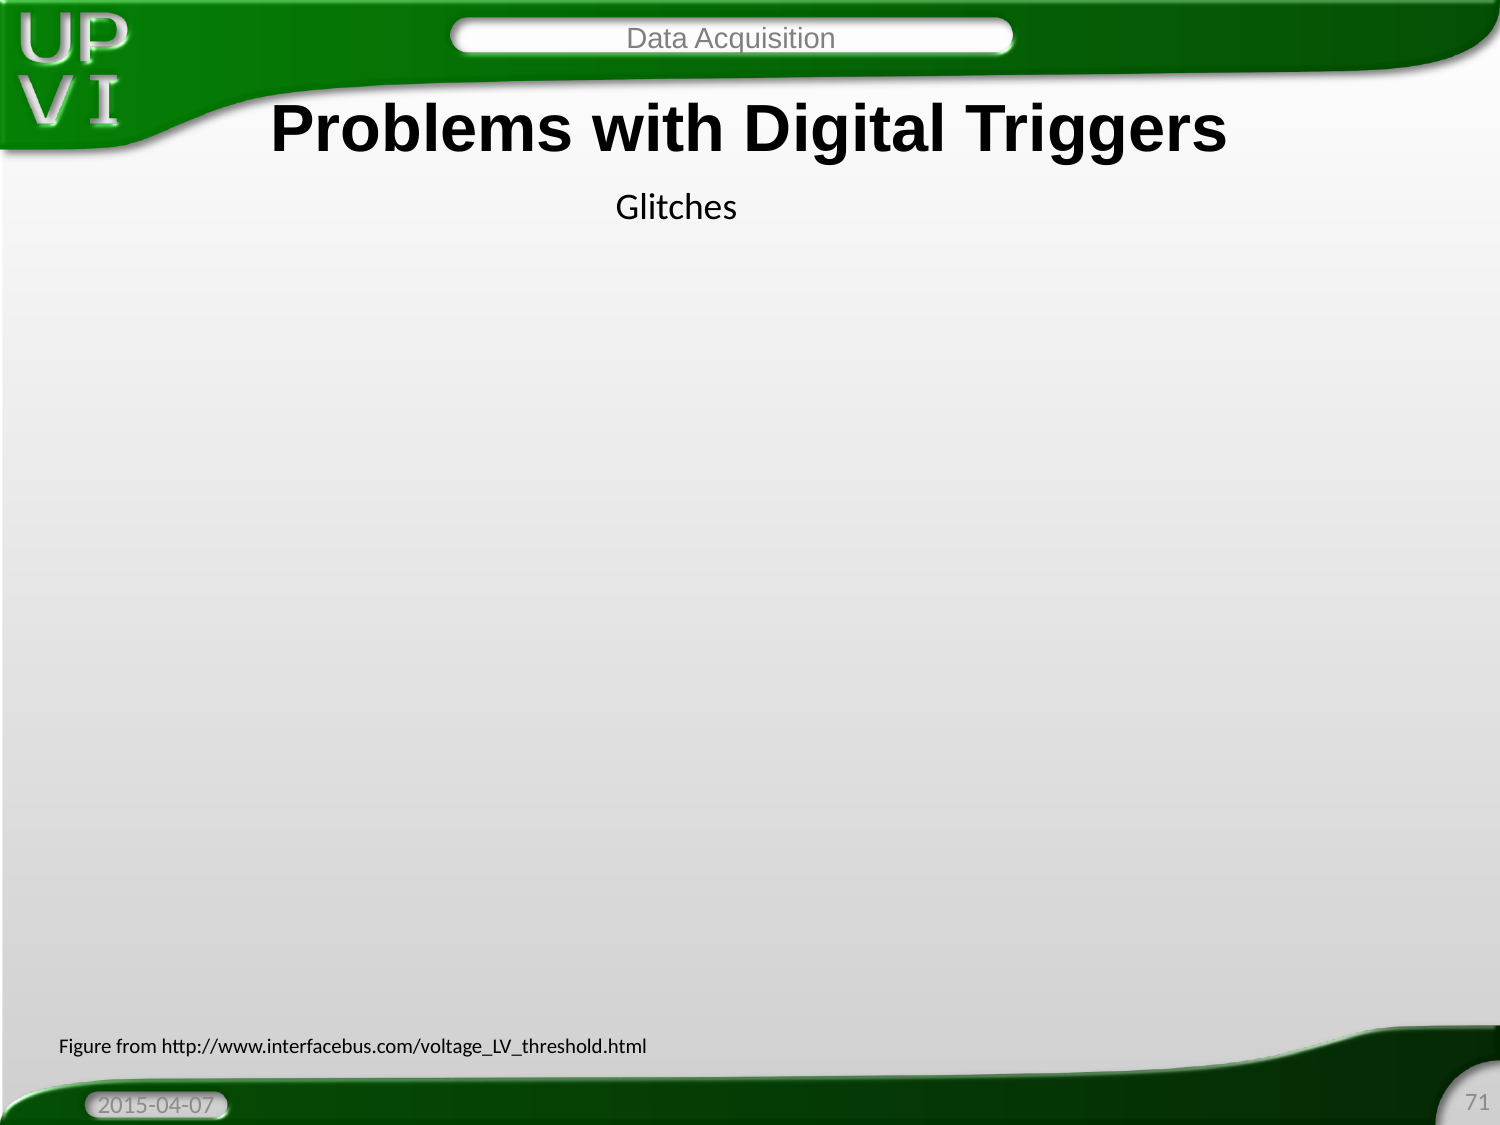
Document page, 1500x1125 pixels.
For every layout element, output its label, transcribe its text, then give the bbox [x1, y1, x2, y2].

footer Data Acquisition [450, 6, 1013, 67]
title Problems with Digital Triggers [75, 75, 1425, 175]
text_box Figure from http://www.interfacebus.com/voltage_LV_threshold.html [44, 1025, 663, 1065]
picture [0, 0, 1500, 1125]
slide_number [75, 1073, 238, 1125]
text_box Glitches [600, 174, 753, 235]
slide_number 71 [1155, 1069, 1500, 1125]
